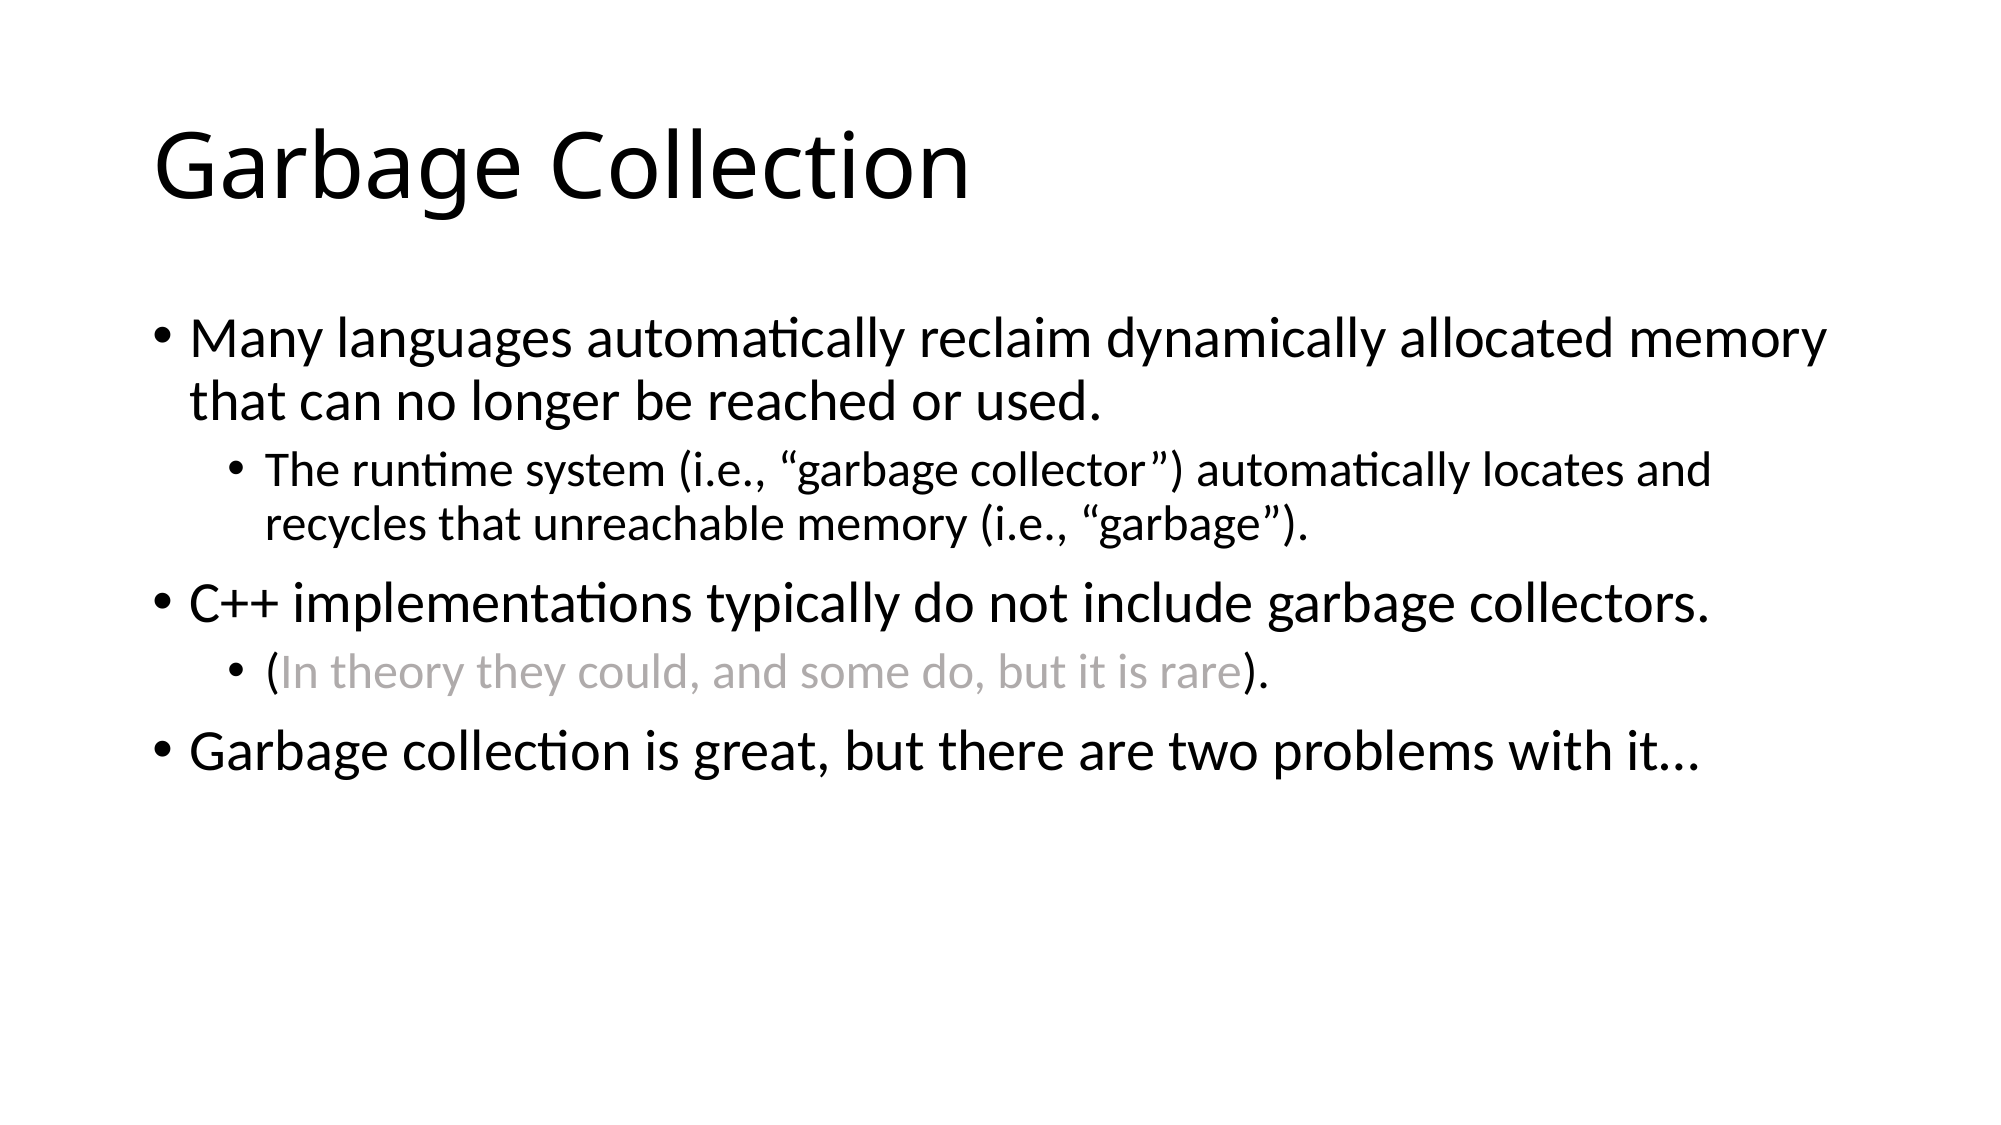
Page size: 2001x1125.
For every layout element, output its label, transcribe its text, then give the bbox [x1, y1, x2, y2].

title Garbage Collection [137, 59, 1863, 278]
list Many languages automatically reclaim dynamically allocated memory that can no longer be reached or used. The runtime system (i.e., “garbage collector”) automatically locates and recycles that unreachable memory (i.e., “garbage”). C++ implementations typically do not include garbage collectors. (In theory they could, and some do, but it is rare). Garbage collection is great, but there are two problems with it… [137, 299, 1863, 1014]
